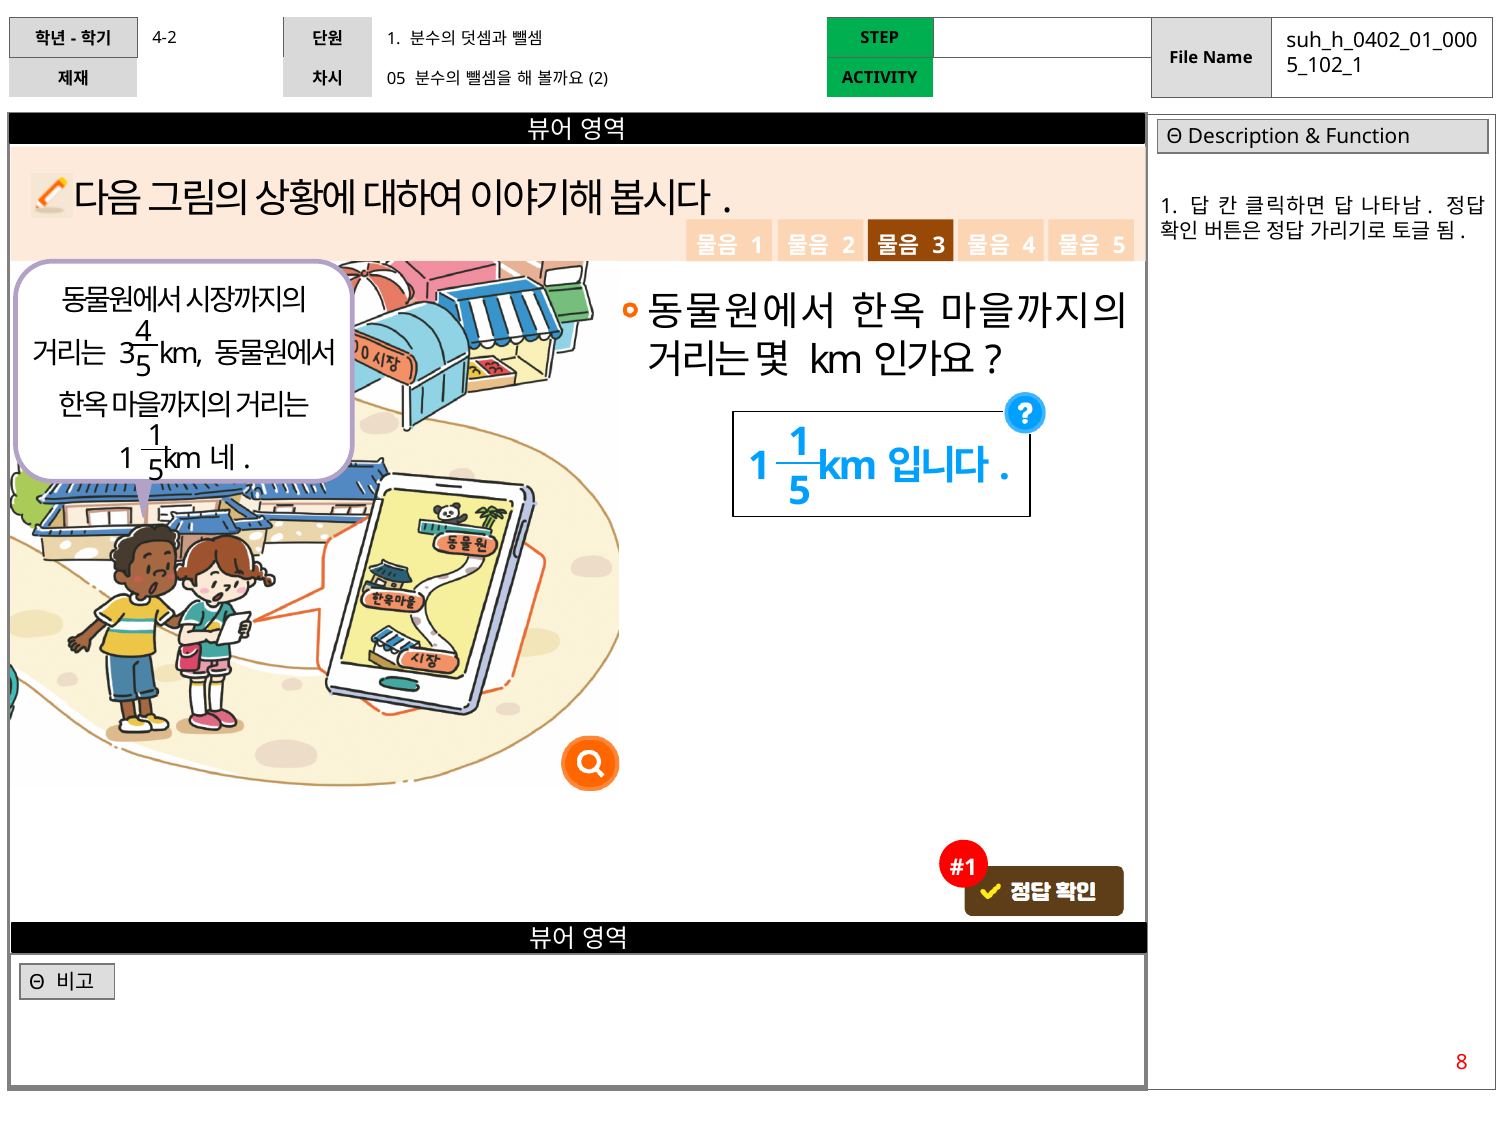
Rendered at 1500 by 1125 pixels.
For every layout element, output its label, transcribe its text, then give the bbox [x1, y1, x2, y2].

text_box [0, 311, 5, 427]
text_box [9, 145, 1148, 263]
table_header 1 [776, 413, 823, 462]
table_header Θ Description & Function [1158, 120, 1487, 152]
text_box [678, 209, 1144, 262]
picture [31, 173, 73, 218]
text_box 동물원에서 한옥 마을까지의 거리는 몇 km인가요? [633, 278, 1142, 389]
text_box suh_h_0402_01_0005_102_1 [1271, 18, 1500, 84]
table_cell 5 [776, 464, 823, 519]
picture [1002, 390, 1046, 434]
text_box 1. 답 칸 클릭하면 답 나타남. 정답 확인 버튼은 정답 가리기로 토글 됨. [1145, 160, 1500, 276]
text_box 1 km입니다. [733, 411, 1031, 517]
picture [963, 863, 1126, 918]
text_box 다음 그림의 상황에 대하여 이야기해 봅시다. [58, 165, 1146, 228]
picture [10, 260, 640, 793]
text_box #1 [937, 837, 990, 890]
